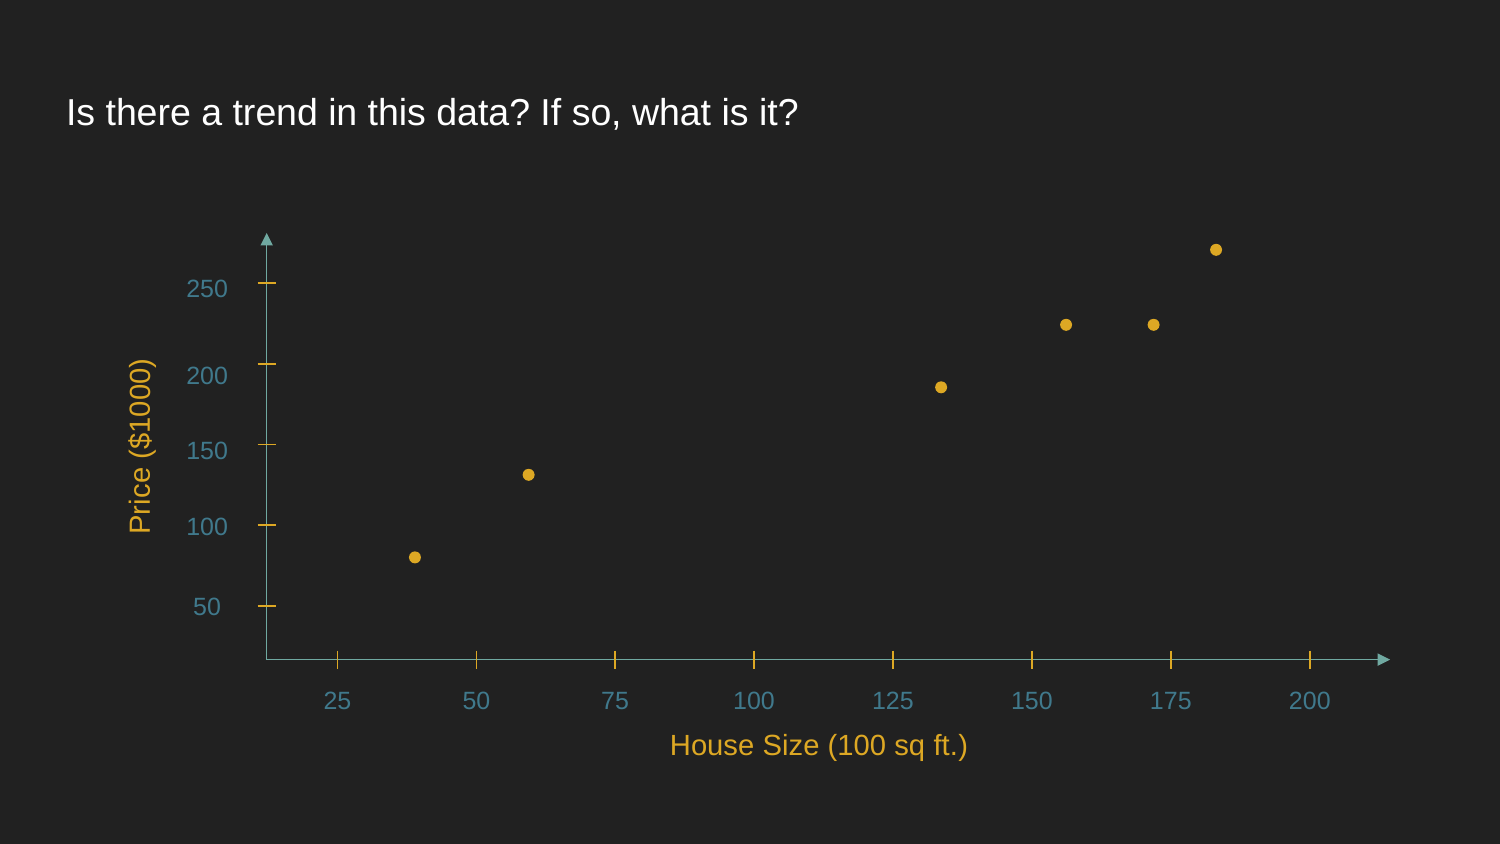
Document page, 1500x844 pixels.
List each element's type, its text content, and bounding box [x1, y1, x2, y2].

text_box [1148, 319, 1159, 331]
text_box 50 [163, 580, 251, 632]
title Is there a trend in this data? If so, what is it? [51, 72, 1449, 167]
text_box [523, 469, 534, 481]
text_box [409, 552, 421, 563]
text_box 150 [163, 424, 251, 476]
text_box Price ($1000) [109, 283, 167, 610]
text_box 75 [571, 673, 659, 725]
text_box 150 [988, 673, 1076, 725]
text_box 250 [163, 261, 251, 313]
text_box House Size (100 sq ft.) [546, 711, 1093, 776]
text_box [935, 382, 947, 393]
text_box 100 [163, 499, 251, 551]
text_box 100 [710, 673, 798, 725]
text_box 200 [1266, 673, 1354, 725]
text_box [1210, 244, 1222, 256]
text_box [1060, 319, 1072, 331]
text_box 25 [294, 673, 381, 725]
text_box 125 [849, 673, 937, 725]
text_box 175 [1127, 673, 1215, 725]
text_box 200 [163, 348, 251, 400]
text_box 50 [432, 673, 520, 725]
